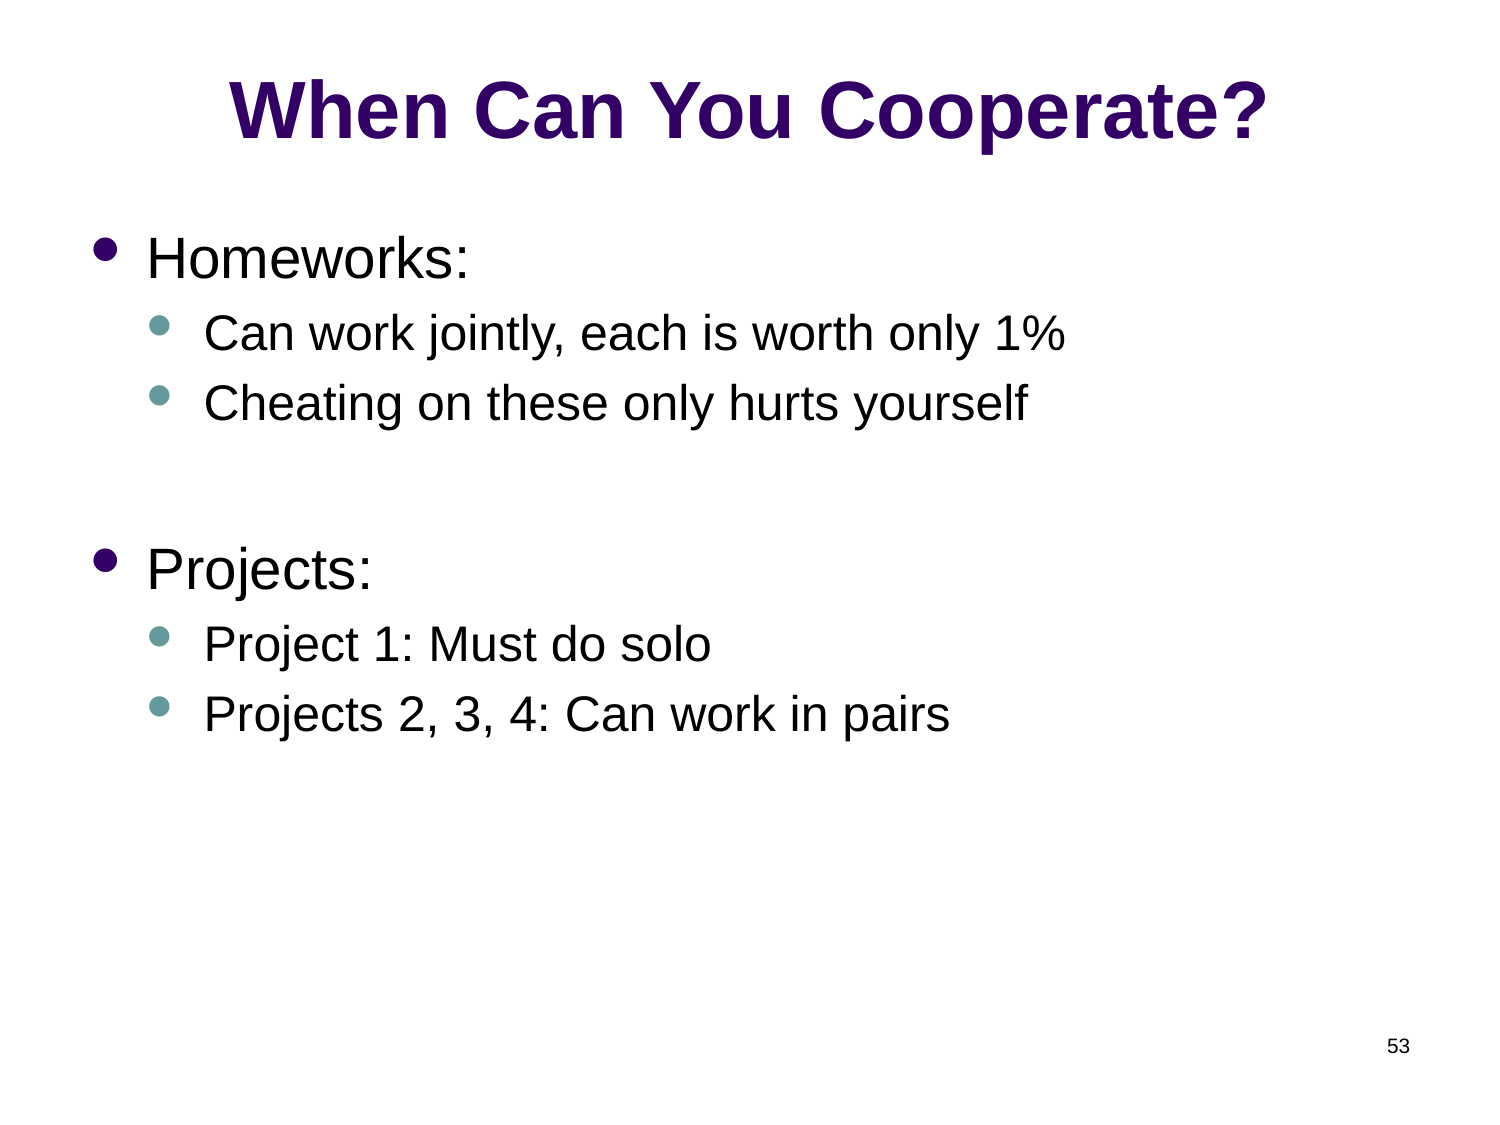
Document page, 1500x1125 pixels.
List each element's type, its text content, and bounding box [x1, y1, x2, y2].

list Homeworks: Can work jointly, each is worth only 1% Cheating on these only hurts yourself Projects: Project 1: Must do solo Projects 2, 3, 4: Can work in pairs [75, 212, 1425, 1006]
title When Can You Cooperate? [0, 20, 1500, 163]
slide_number 53 [1074, 1024, 1426, 1101]
